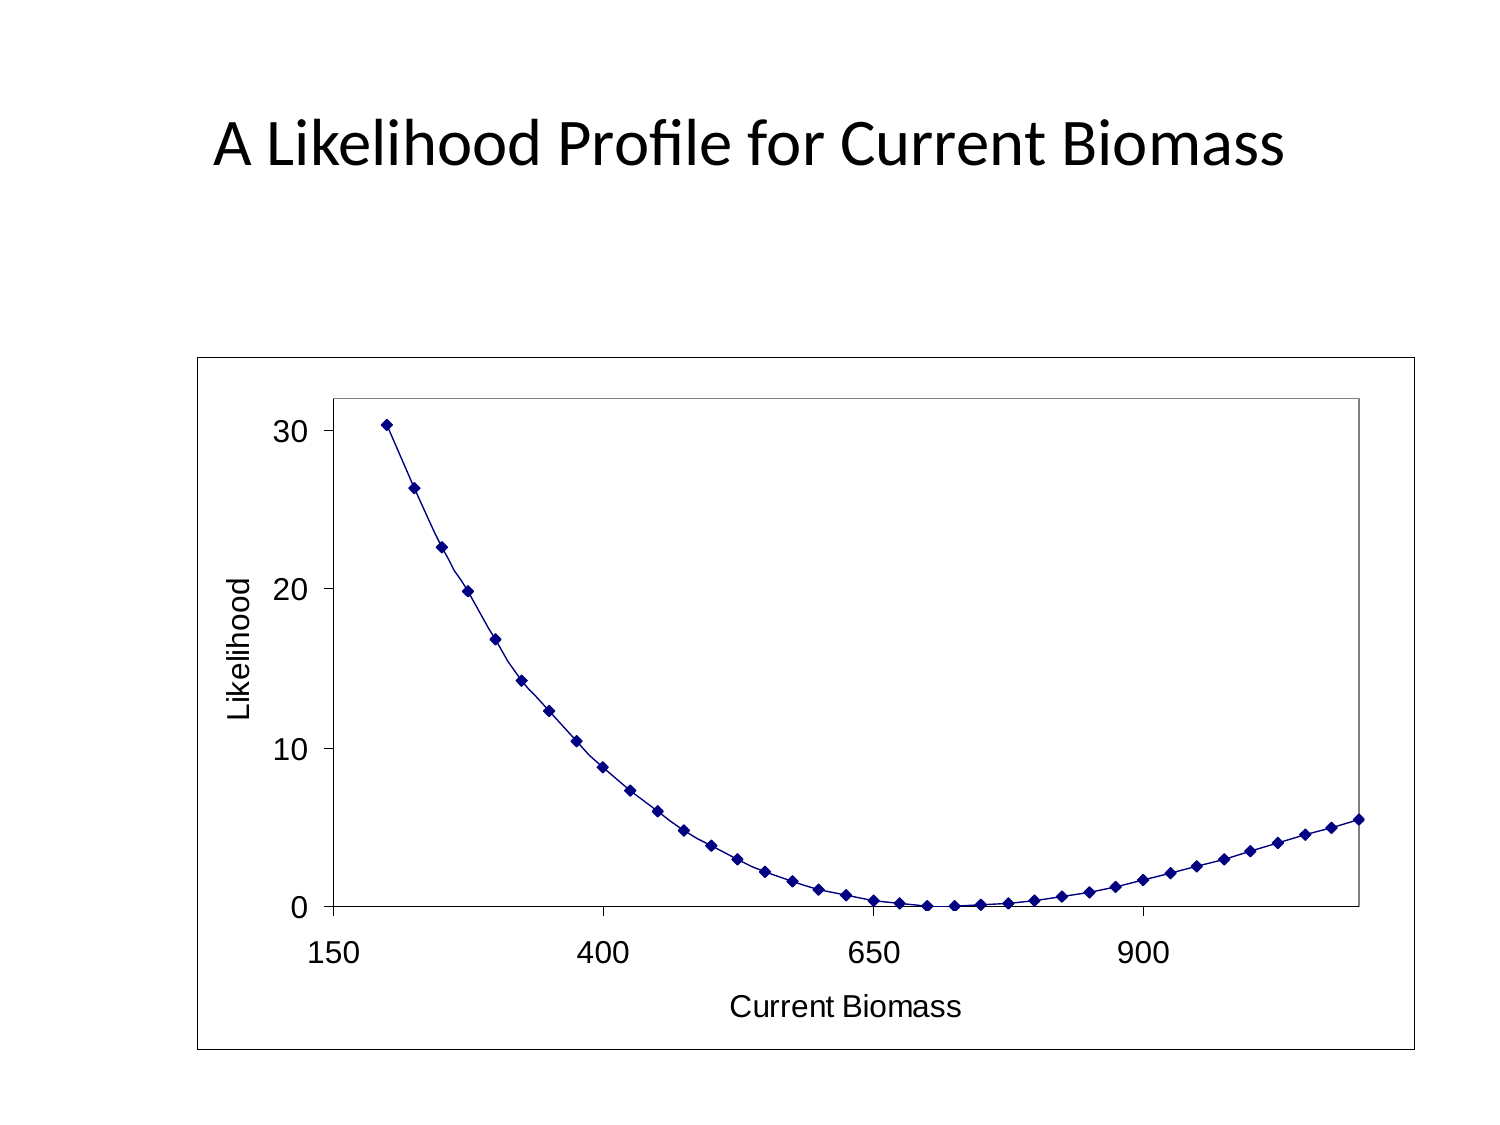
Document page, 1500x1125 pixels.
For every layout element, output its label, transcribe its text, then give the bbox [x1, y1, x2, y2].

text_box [187, 347, 1426, 1060]
title A Likelihood Profile for Current Biomass [75, 45, 1425, 233]
